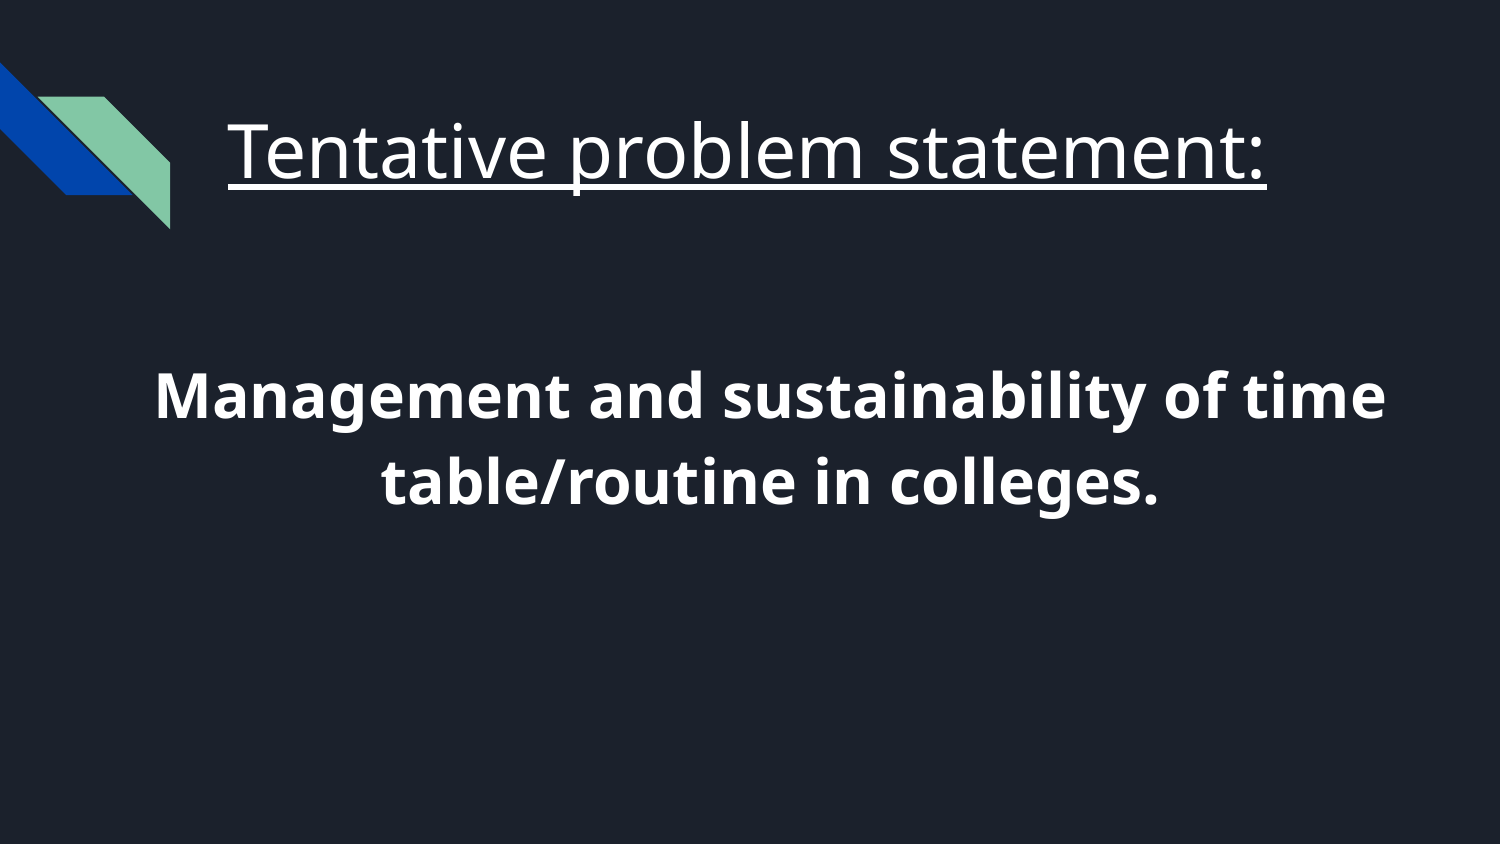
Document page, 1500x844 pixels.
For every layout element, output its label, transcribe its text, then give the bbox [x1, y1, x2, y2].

title Tentative problem statement: [212, 88, 1385, 239]
list Management and sustainability of time table/routine in colleges. [106, 329, 1435, 570]
